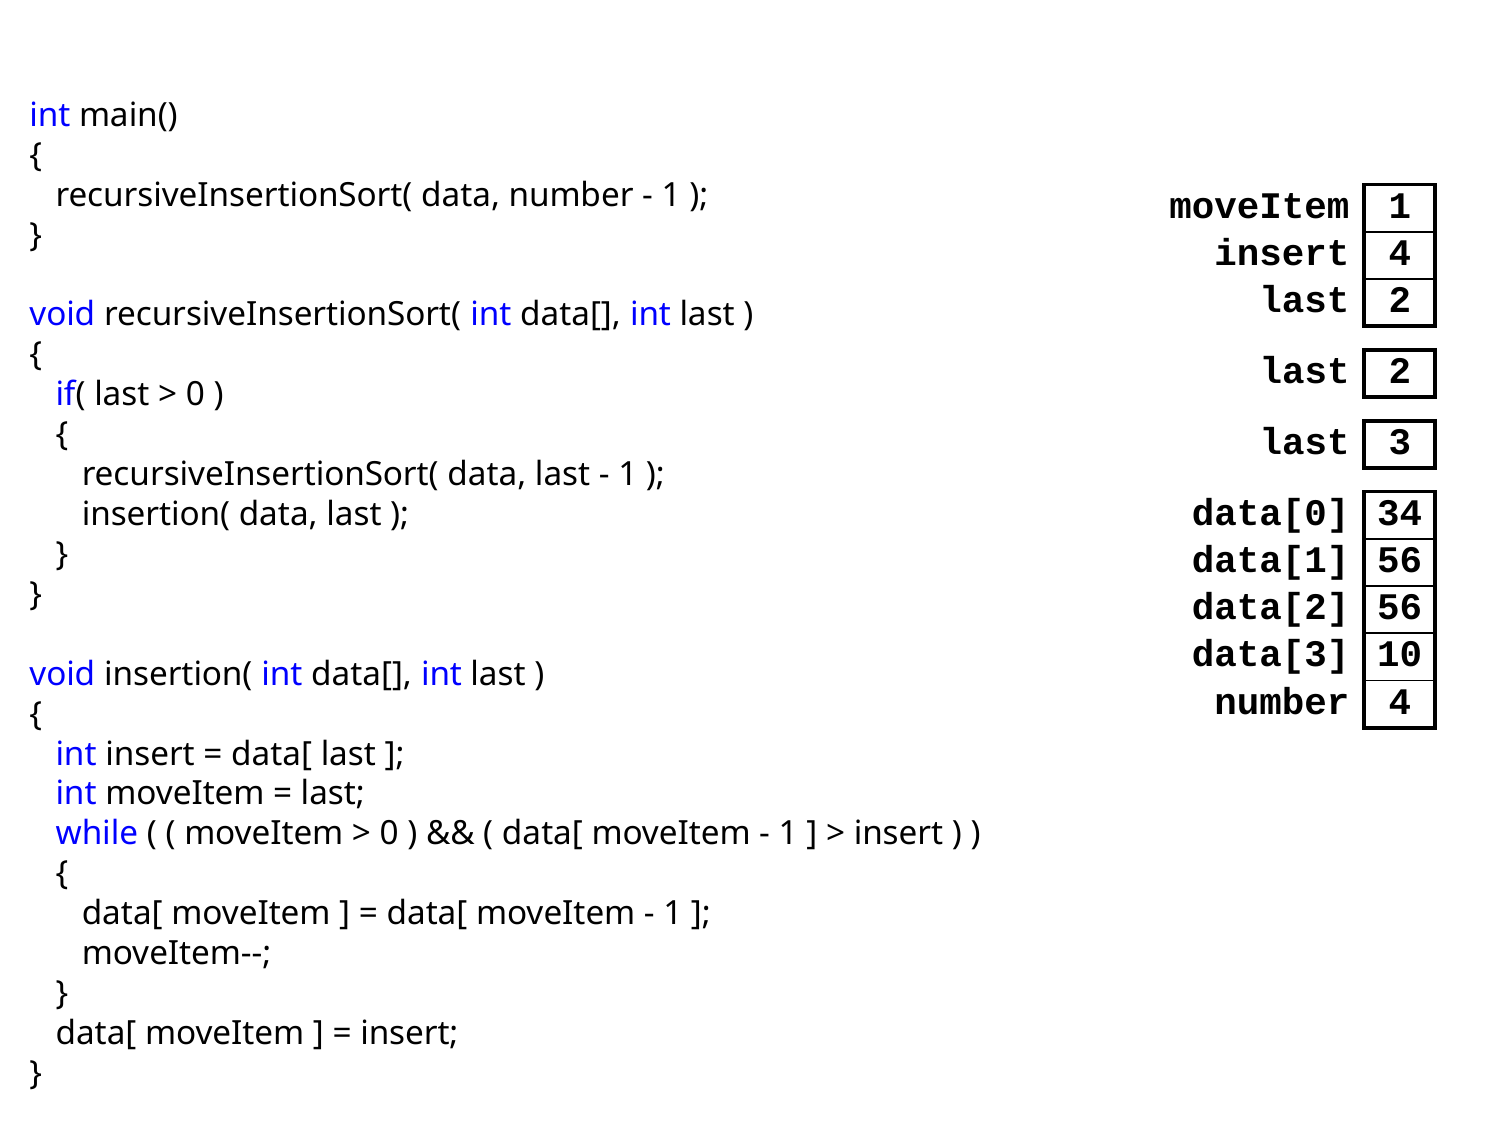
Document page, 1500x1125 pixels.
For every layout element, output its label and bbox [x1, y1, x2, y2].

table_header [1366, 186, 1433, 231]
table_header [1366, 493, 1433, 538]
table_header [1246, 421, 1362, 468]
table_cell [1152, 232, 1362, 326]
table_cell [1366, 587, 1433, 632]
table_header [1152, 184, 1362, 232]
table_cell [1175, 539, 1362, 728]
table_header [1366, 423, 1433, 466]
table_header [1175, 492, 1362, 539]
table_cell [1366, 280, 1433, 324]
table_cell [1366, 681, 1433, 726]
table_cell [1366, 540, 1433, 585]
table_header [1366, 352, 1433, 395]
table_cell [1366, 634, 1433, 680]
table_header [1246, 350, 1362, 397]
list [17, 89, 1389, 1107]
table_cell [1366, 233, 1433, 278]
